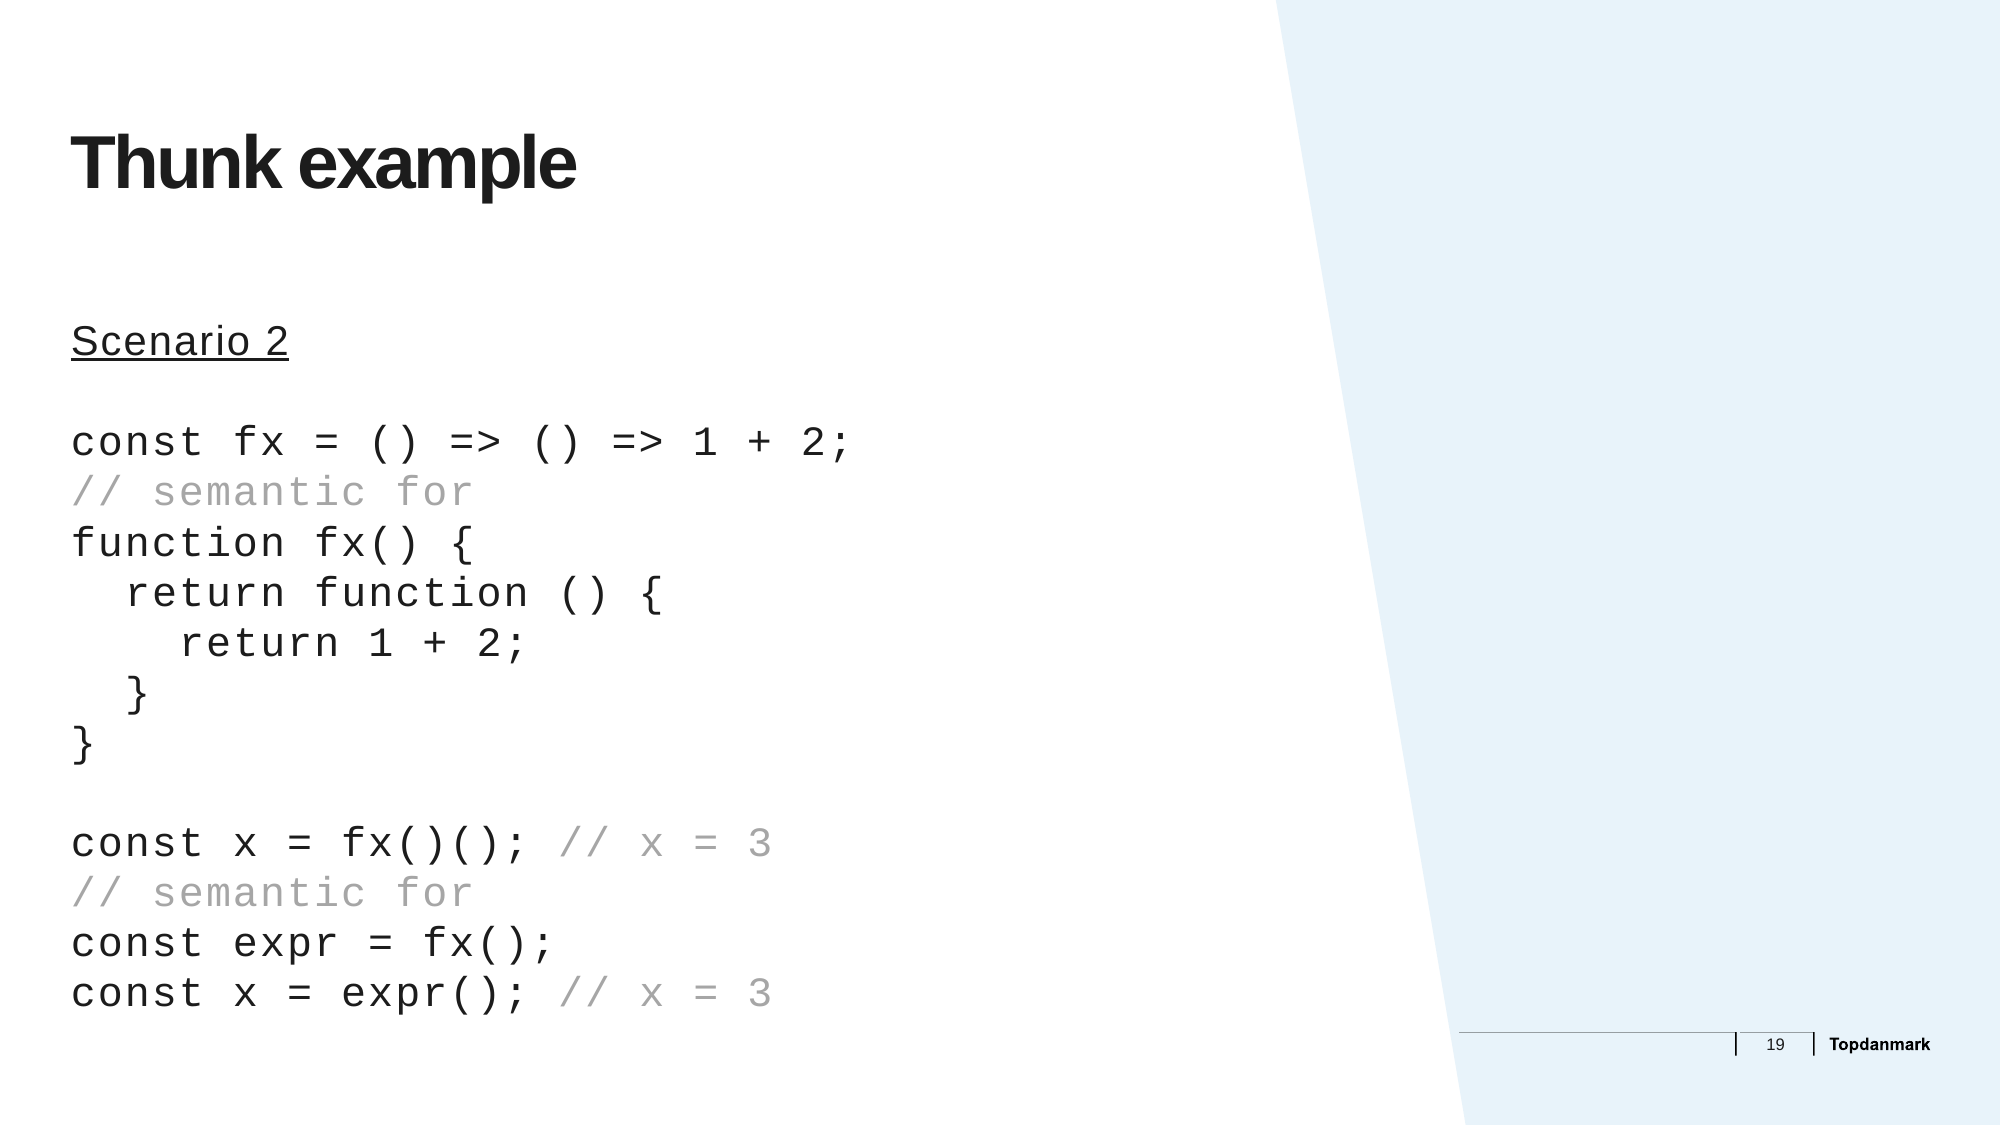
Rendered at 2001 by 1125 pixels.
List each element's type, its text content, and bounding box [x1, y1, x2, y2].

slide_number 19 [1738, 1032, 1813, 1056]
title Thunk example [70, 129, 1929, 283]
footer [1457, 1032, 1735, 1056]
list Scenario 2 const fx = () => () => 1 + 2; // semantic for function fx() { return function () { return 1 + 2; } } const x = fx()(); // x = 3 // semantic for const expr = fx(); const x = expr(); // x = 3 [70, 314, 1241, 983]
